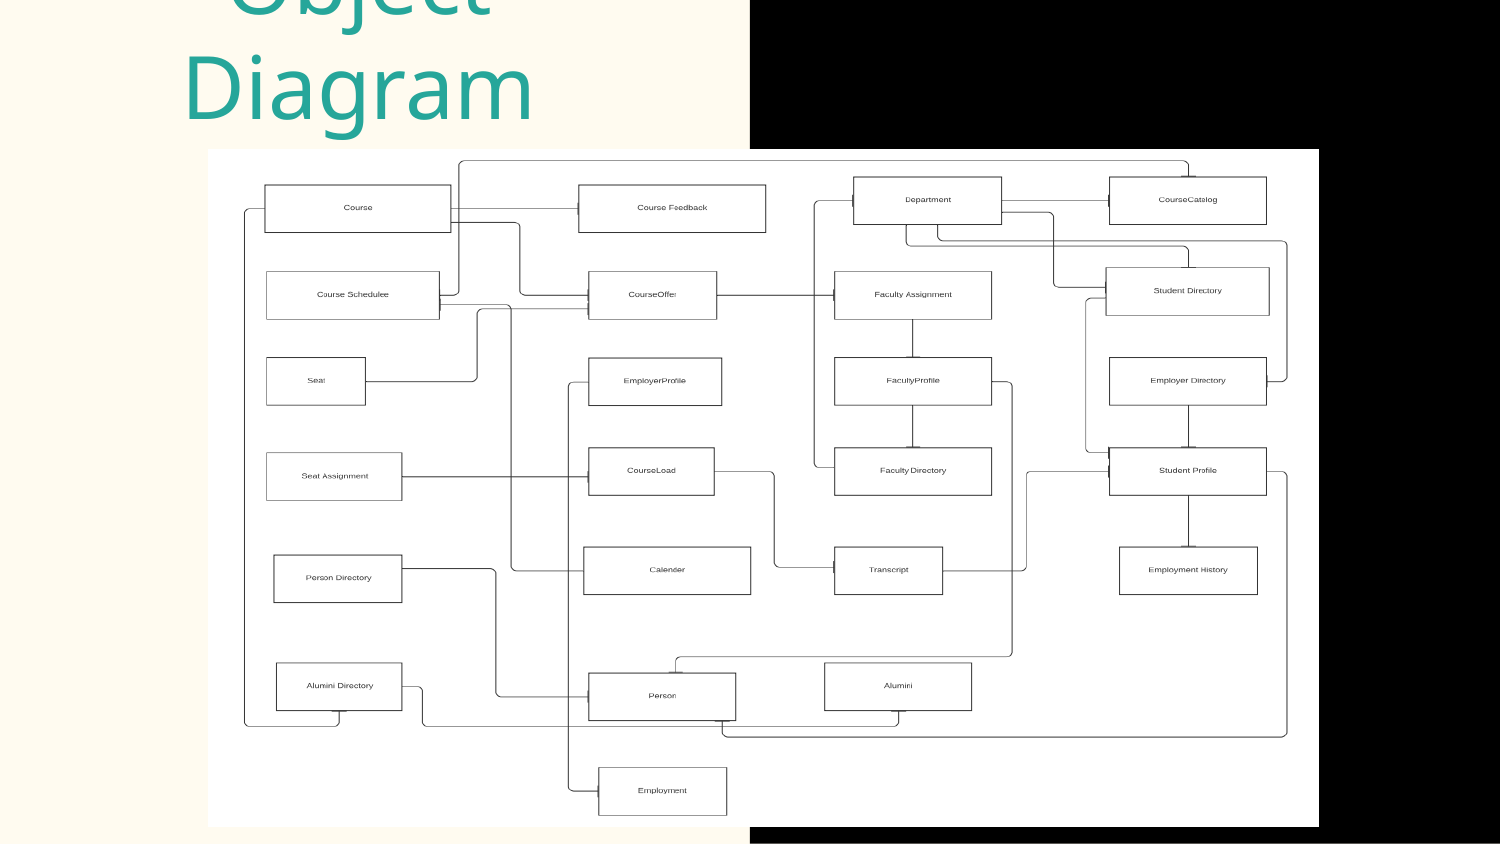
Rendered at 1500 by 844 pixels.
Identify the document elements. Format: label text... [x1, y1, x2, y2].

title Object Diagram [27, 0, 691, 153]
picture [207, 149, 1319, 827]
